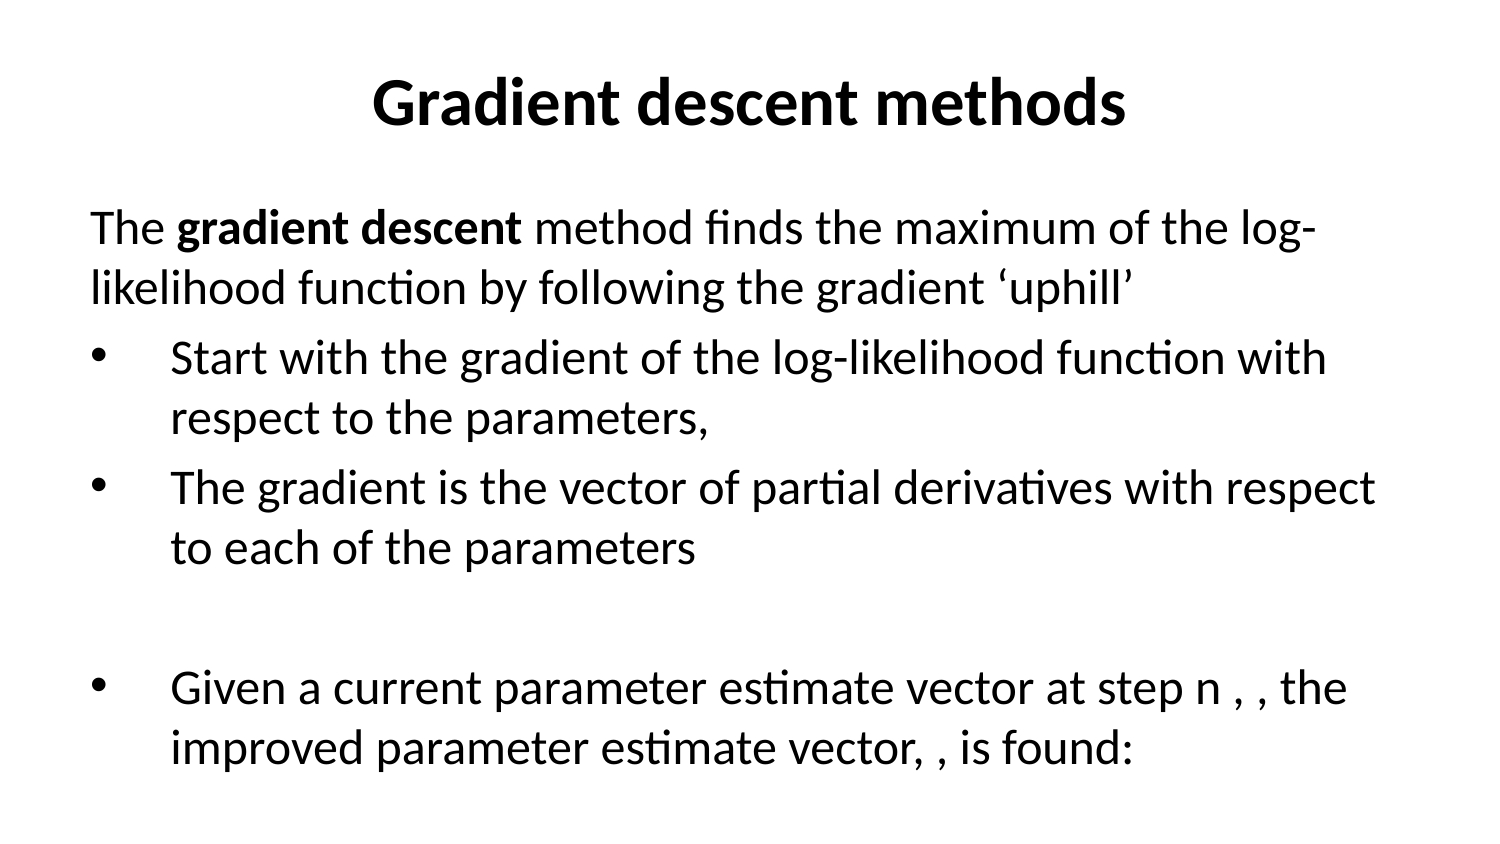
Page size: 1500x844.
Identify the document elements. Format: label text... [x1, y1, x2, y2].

title Gradient descent methods [75, 33, 1425, 162]
